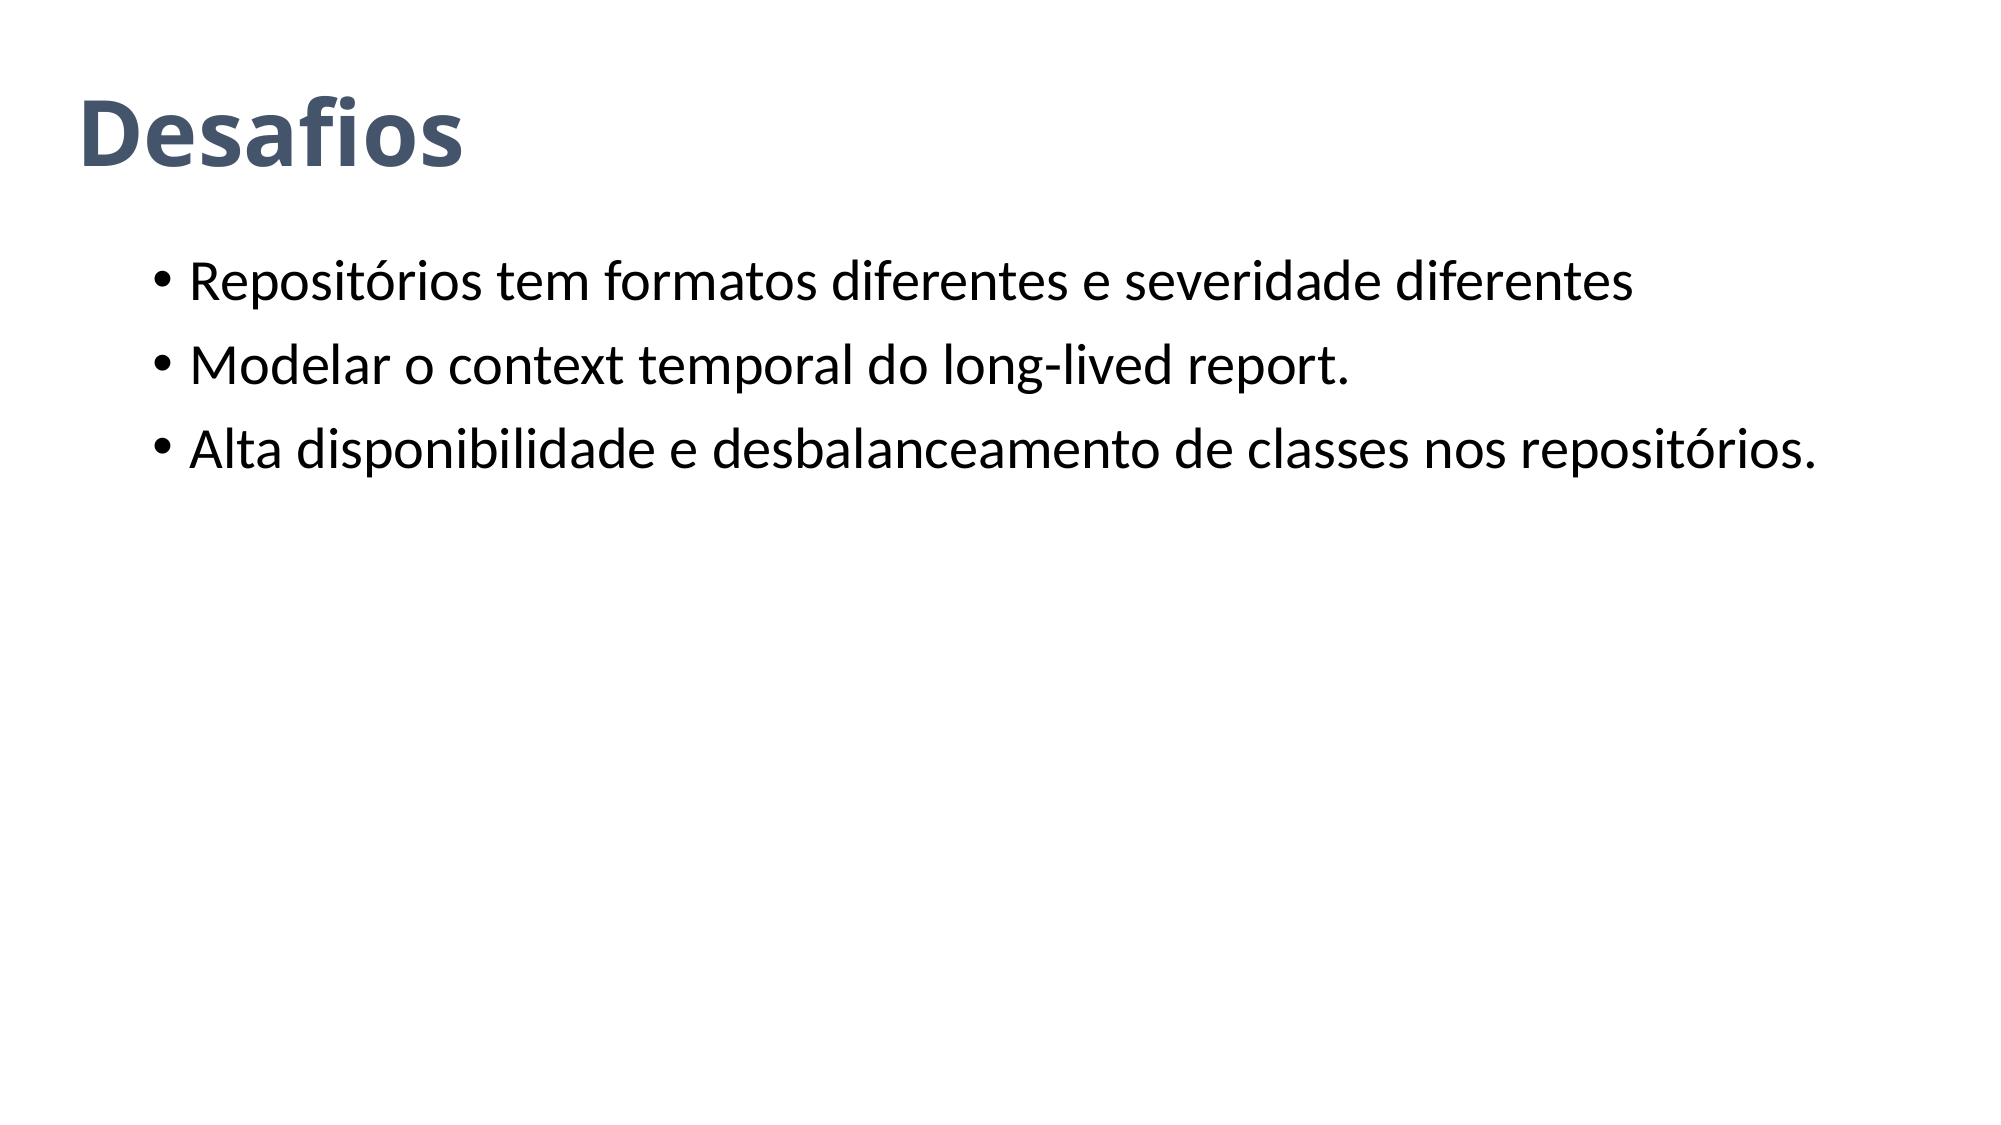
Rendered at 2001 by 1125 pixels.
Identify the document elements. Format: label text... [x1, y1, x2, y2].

title Desafios [61, 59, 1787, 214]
list Repositórios tem formatos diferentes e severidade diferentes Modelar o context temporal do long-lived report. Alta disponibilidade e desbalanceamento de classes nos repositórios. [137, 242, 1863, 1014]
